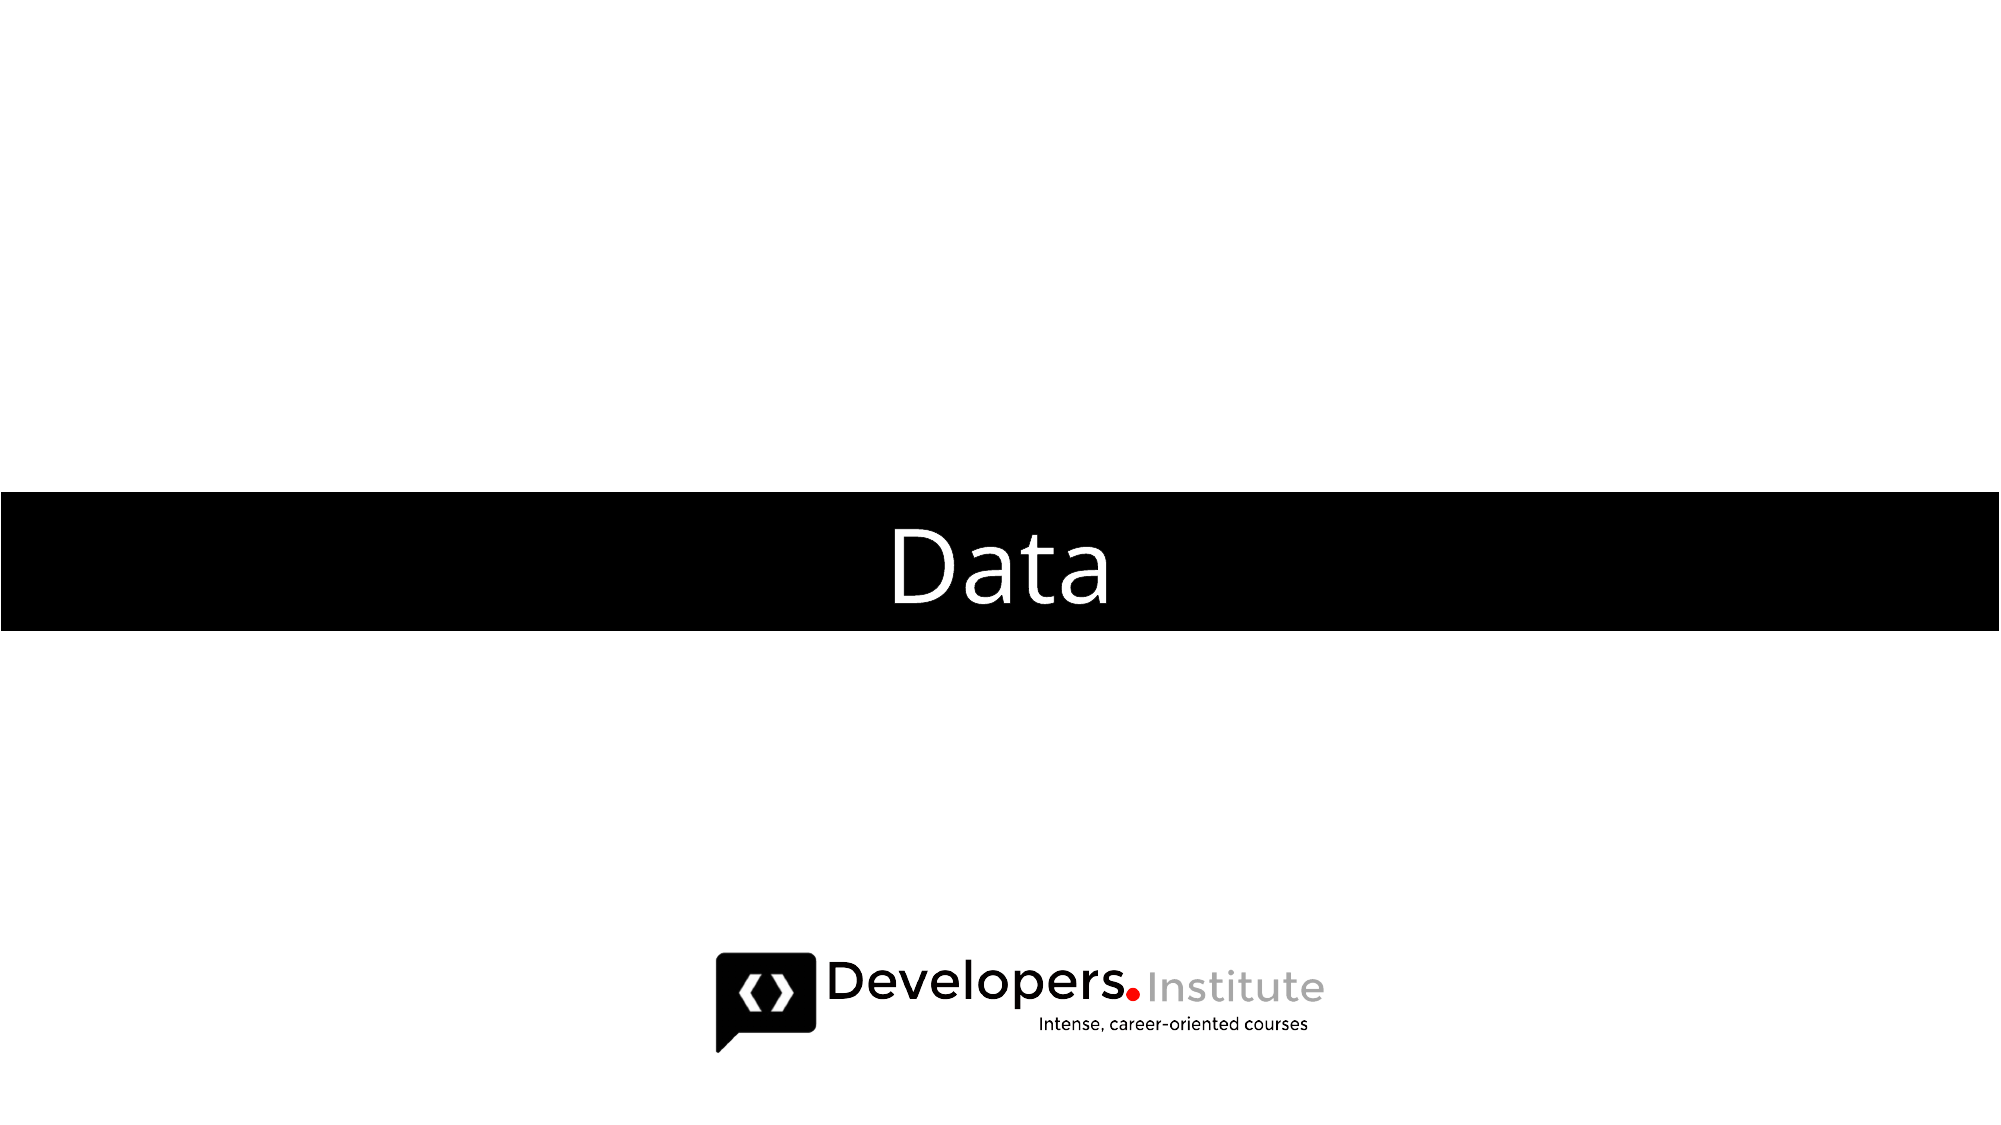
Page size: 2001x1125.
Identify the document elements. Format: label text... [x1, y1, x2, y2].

text_box Data [0, 491, 2000, 632]
picture [652, 904, 1347, 1099]
